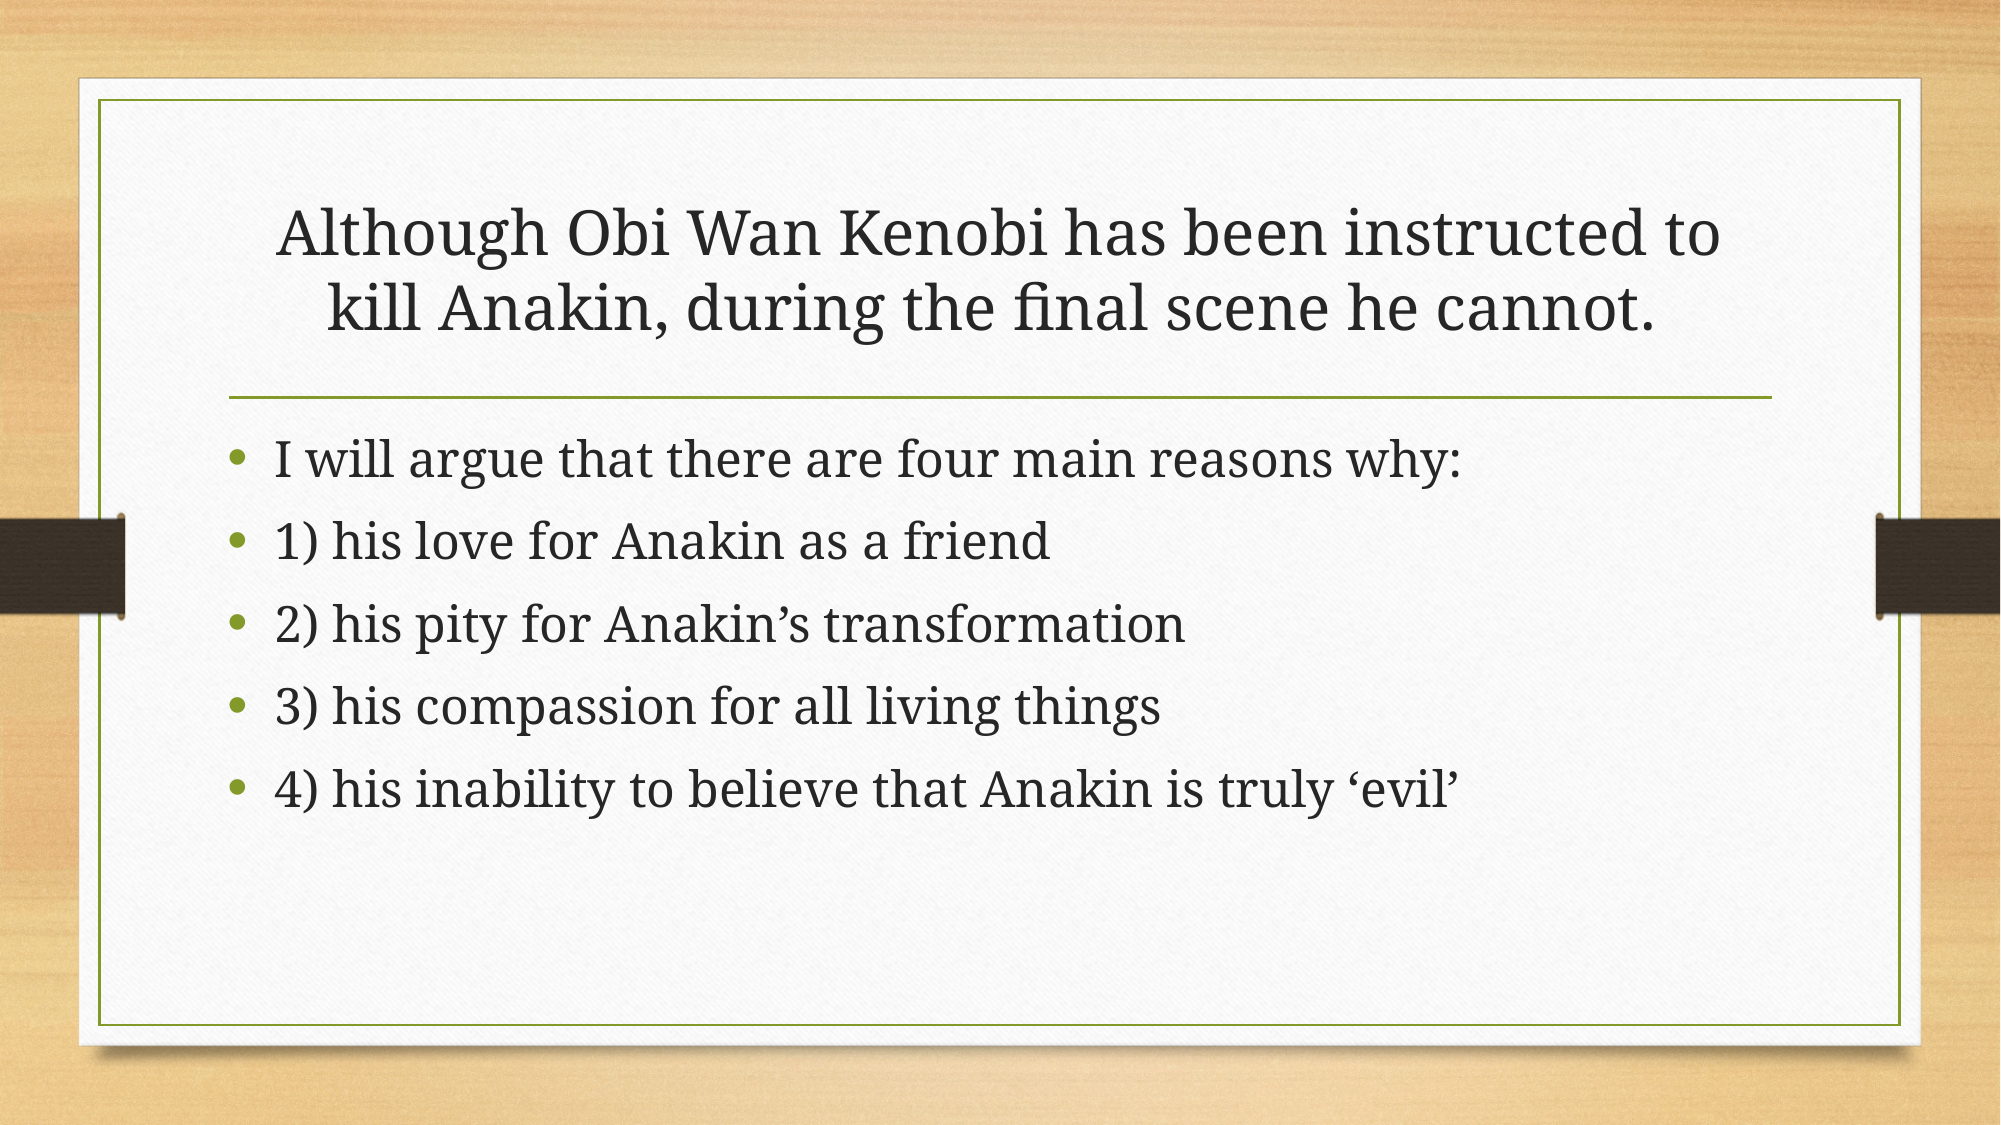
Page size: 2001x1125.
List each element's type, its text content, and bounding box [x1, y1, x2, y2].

list I will argue that there are four main reasons why: 1) his love for Anakin as a friend 2) his pity for Anakin’s transformation 3) his compassion for all living things 4) his inability to believe that Anakin is truly ‘evil’ [212, 419, 1788, 964]
title Although Obi Wan Kenobi has been instructed to kill Anakin, during the final scene he cannot. [212, 161, 1788, 375]
picture [0, 0, 2001, 1125]
